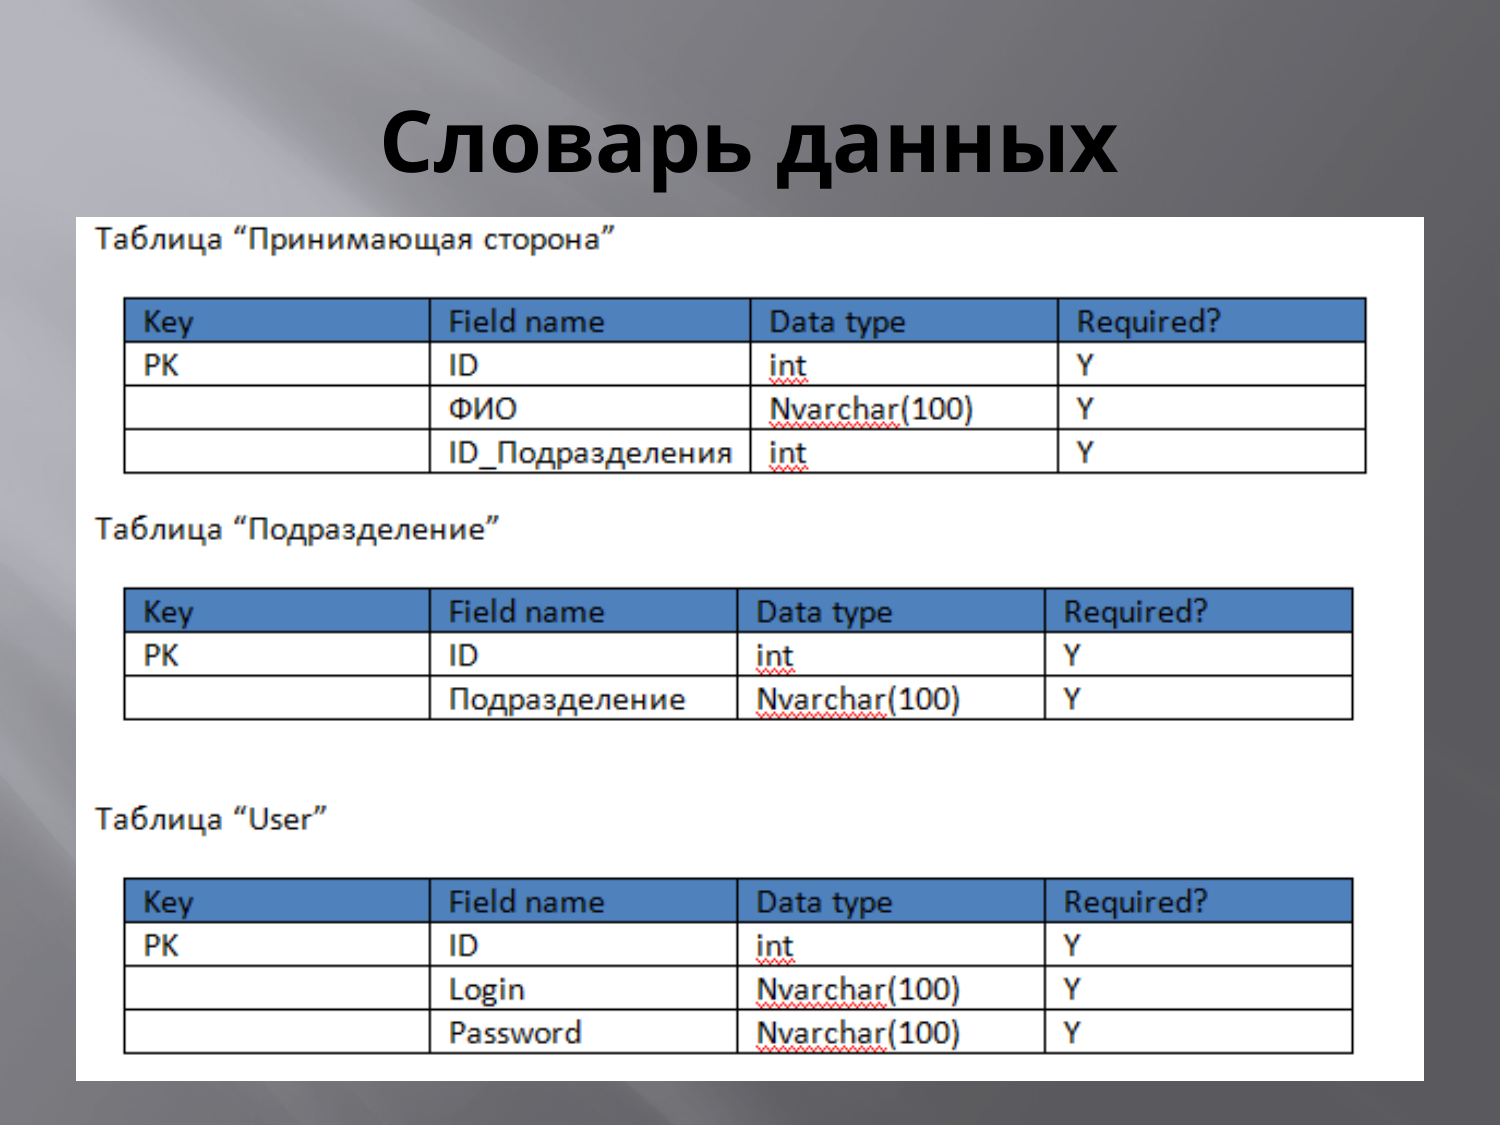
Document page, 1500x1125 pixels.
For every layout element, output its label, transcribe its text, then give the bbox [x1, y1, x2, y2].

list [76, 216, 1424, 1081]
title Словарь данных [75, 45, 1425, 233]
